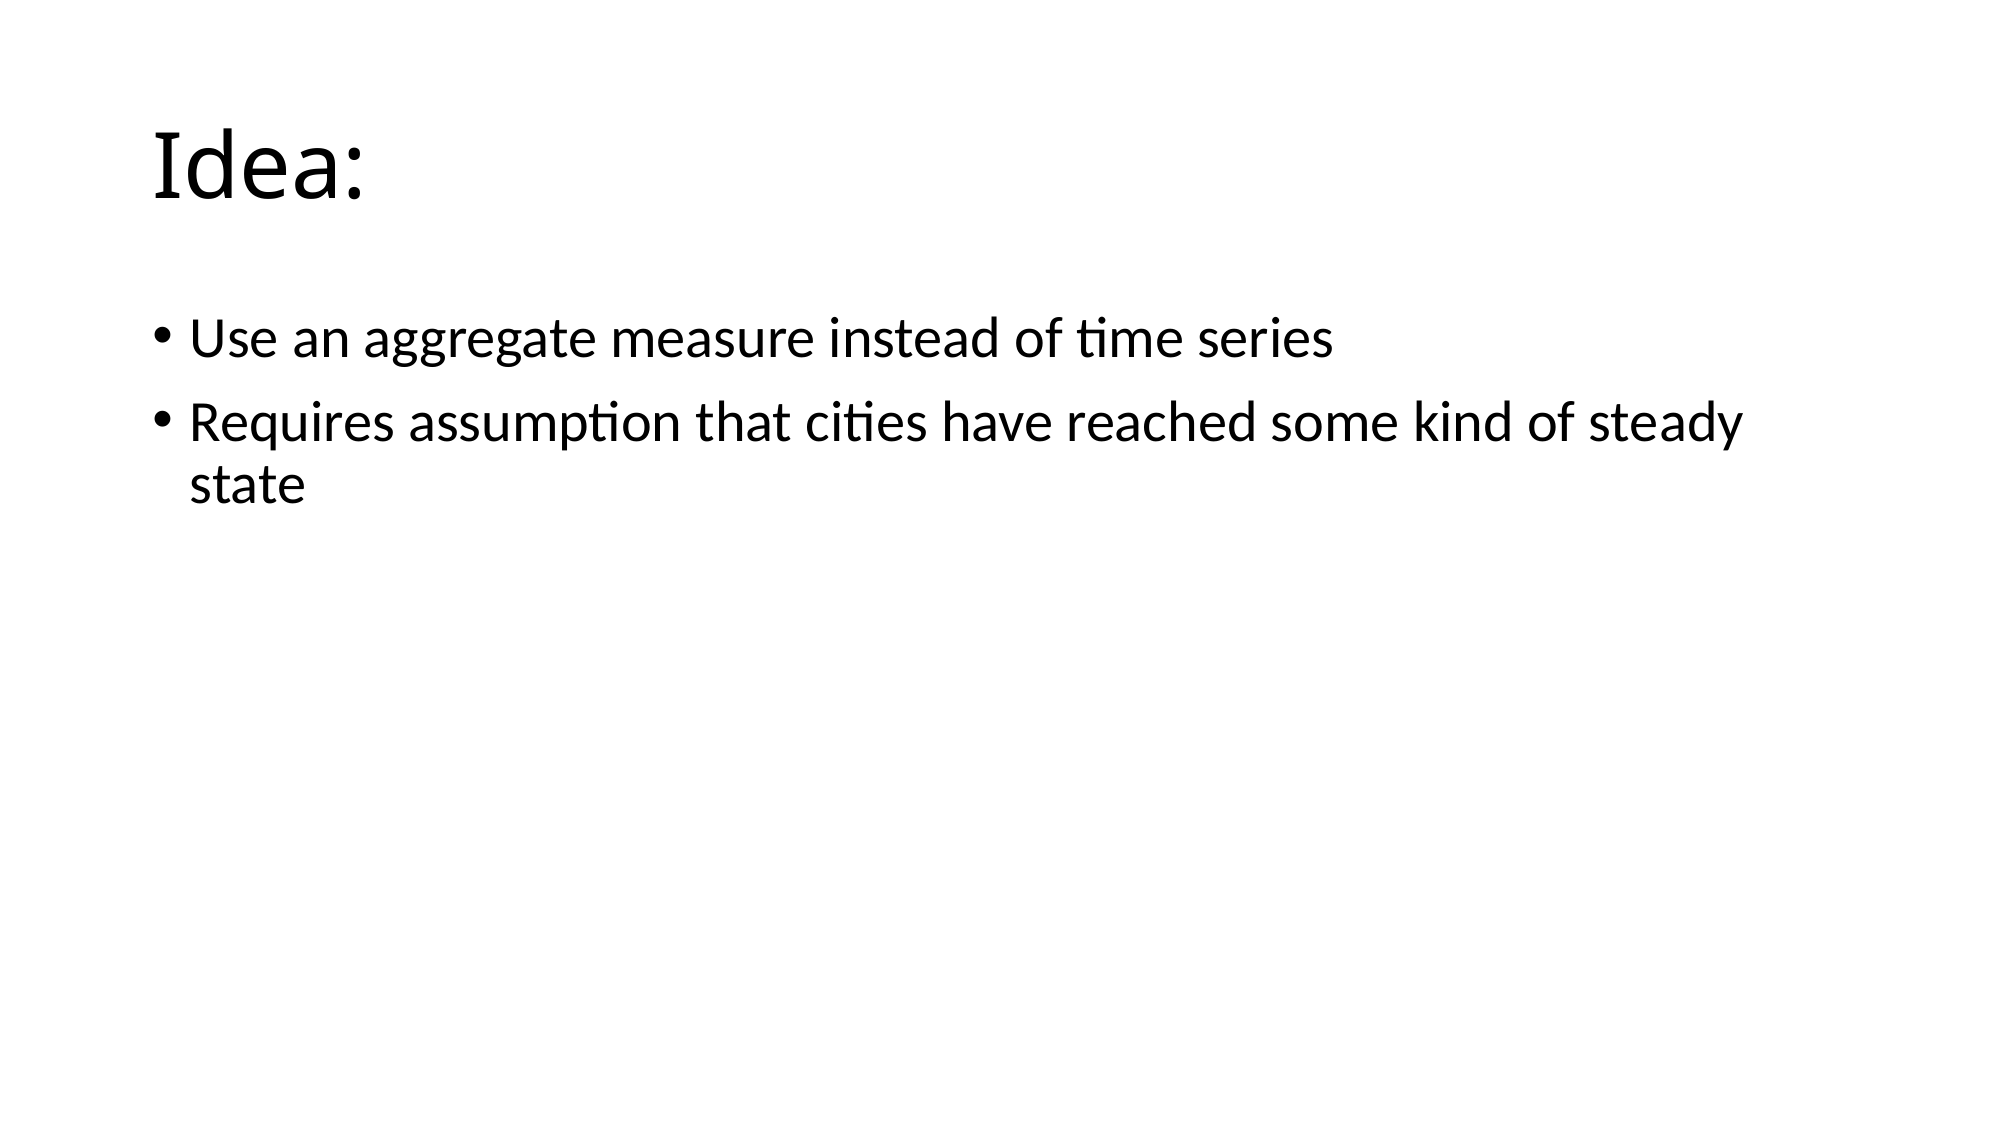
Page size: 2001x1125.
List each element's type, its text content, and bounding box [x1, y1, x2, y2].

title Idea: [137, 59, 1863, 278]
list Use an aggregate measure instead of time series Requires assumption that cities have reached some kind of steady state [137, 299, 1863, 1014]
